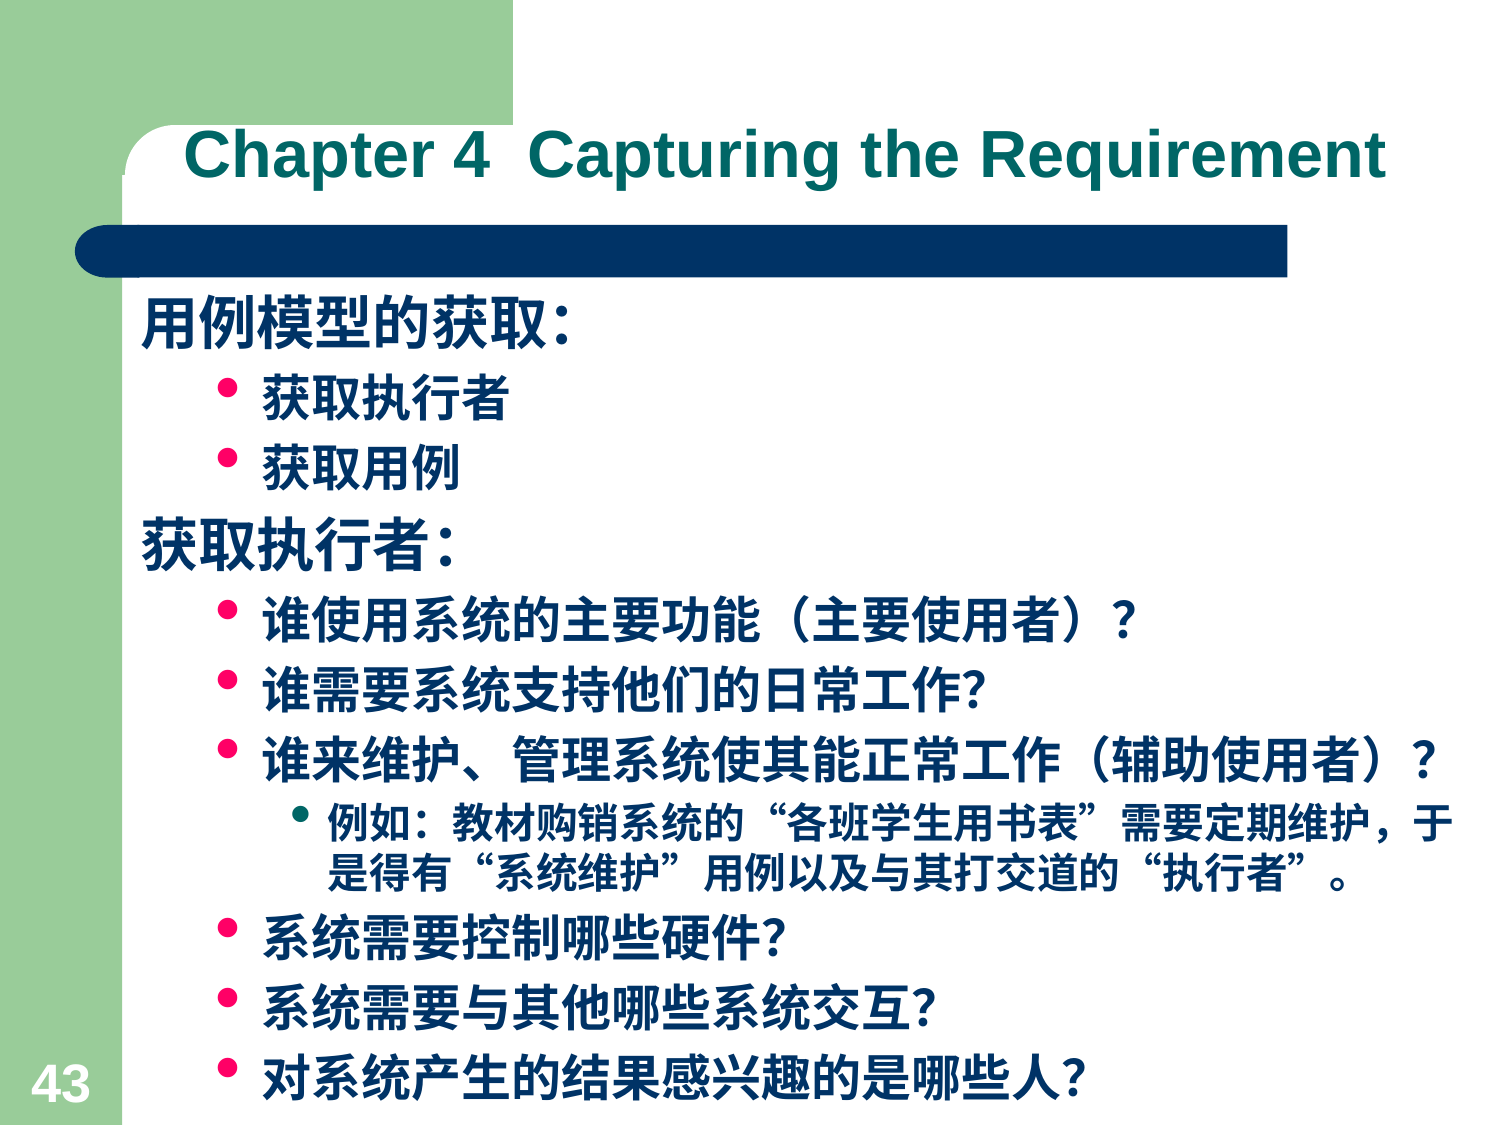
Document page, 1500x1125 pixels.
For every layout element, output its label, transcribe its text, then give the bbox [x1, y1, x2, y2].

slide_number 43 [13, 1040, 111, 1122]
list 用例模型的获取： 获取执行者 获取用例 获取执行者： 谁使用系统的主要功能（主要使用者）？ 谁需要系统支持他们的日常工作？ 谁来维护、管理系统使其能正常工作（辅助使用者）？ 例如：教材购销系统的“各班学生用书表”需要定期维护，于是得有“系统维护”用例以及与其打交道的“执行者”。 系统需要控制哪些硬件？ 系统需要与其他哪些系统交互？ 对系统产生的结果感兴趣的是哪些人？ [124, 278, 1500, 1117]
title Chapter 4 Capturing the Requirement [149, 62, 1463, 201]
